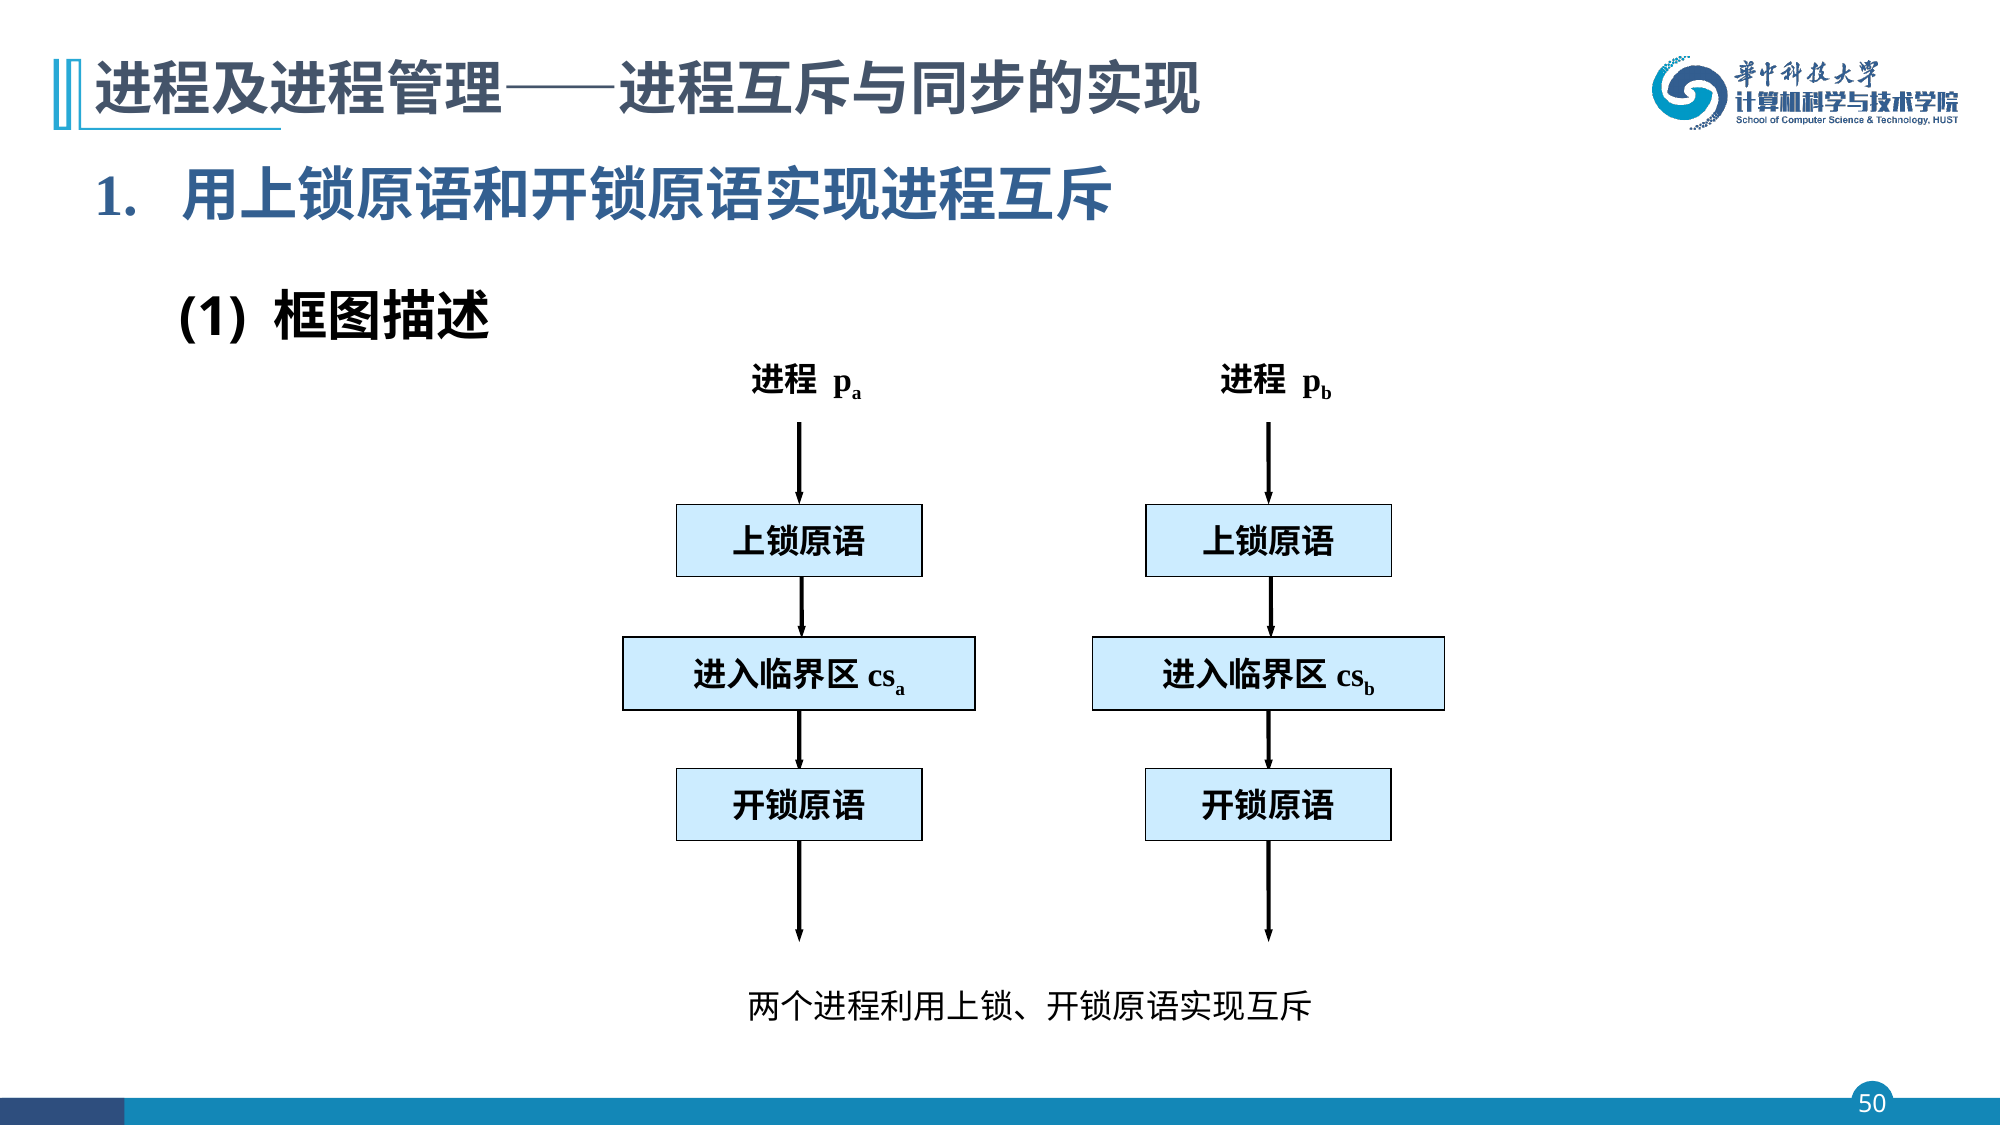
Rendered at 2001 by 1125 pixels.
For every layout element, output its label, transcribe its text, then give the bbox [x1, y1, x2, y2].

text_box 两个进程利用上锁、开锁原语实现互斥 [732, 969, 1352, 1033]
picture [1653, 56, 1958, 130]
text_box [623, 350, 1445, 942]
title 进程及进程管理——进程互斥与同步的实现 [80, 51, 1653, 137]
text_box 1. 用上锁原语和开锁原语实现进程互斥 (1) 框图描述 [80, 136, 1445, 354]
picture [1653, 56, 1678, 79]
